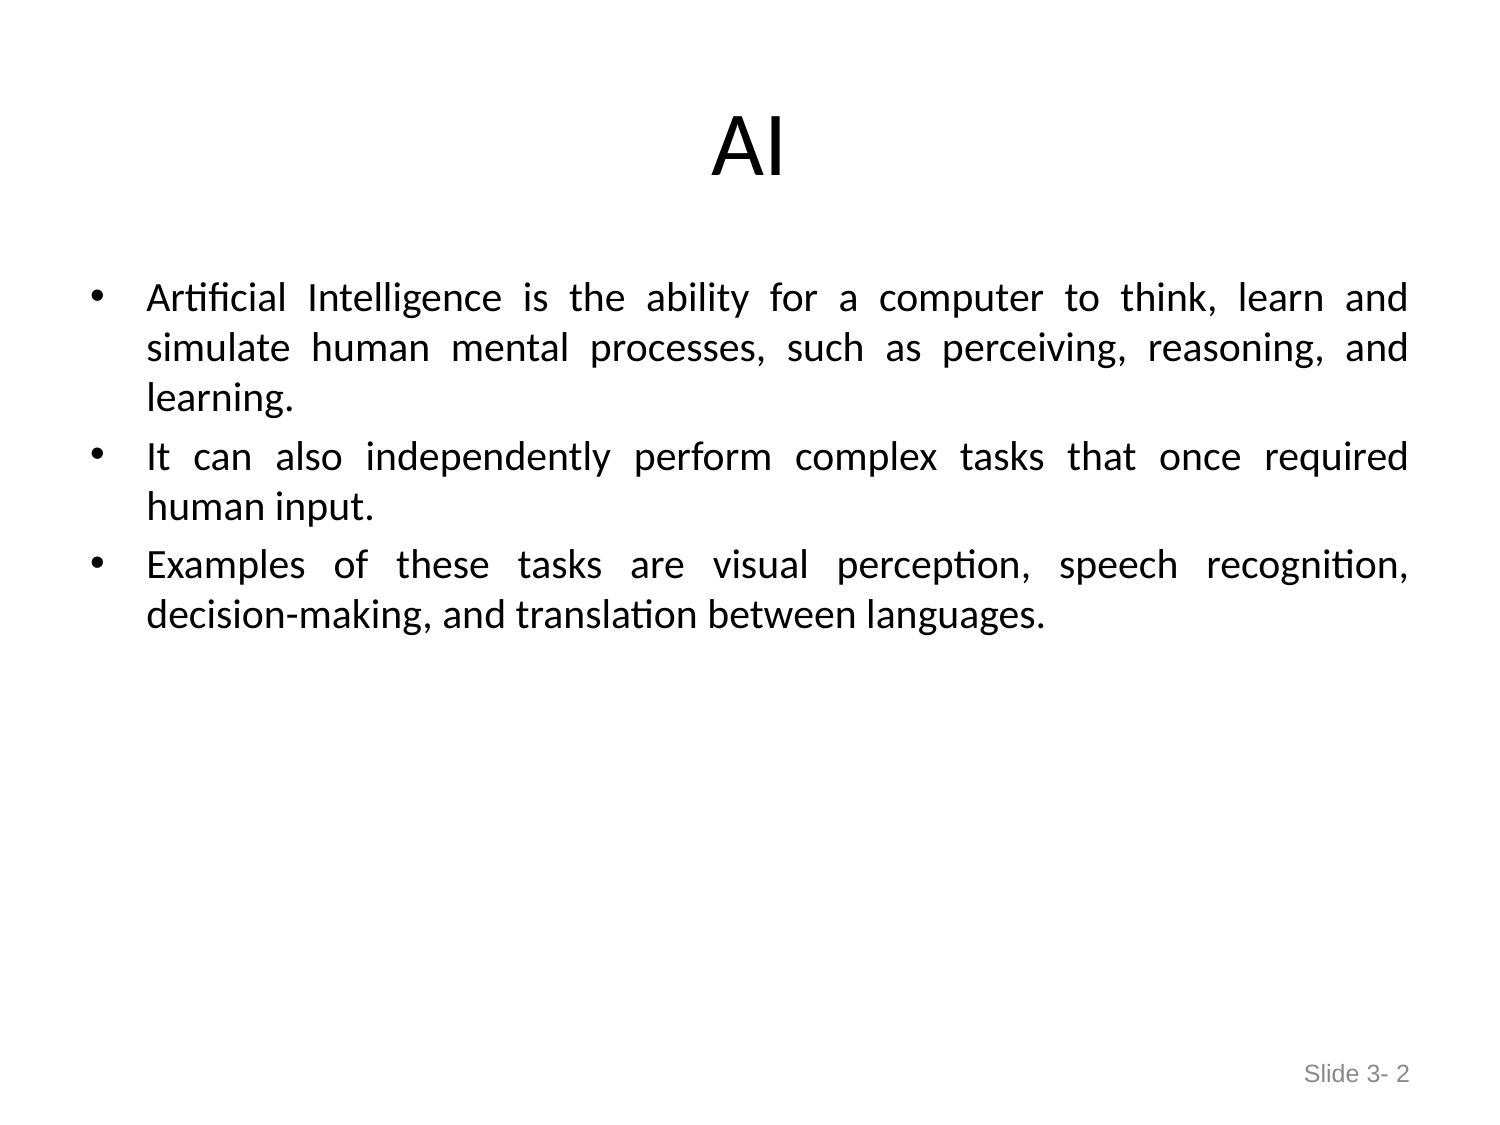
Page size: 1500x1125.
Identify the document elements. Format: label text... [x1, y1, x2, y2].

slide_number Slide 3- 2 [1074, 1042, 1425, 1103]
title AI [75, 45, 1425, 233]
list Artificial Intelligence is the ability for a computer to think, learn and simulate human mental processes, such as perceiving, reasoning, and learning. It can also independently perform complex tasks that once required human input. Examples of these tasks are visual perception, speech recognition, decision-making, and translation between languages. [75, 262, 1425, 1005]
